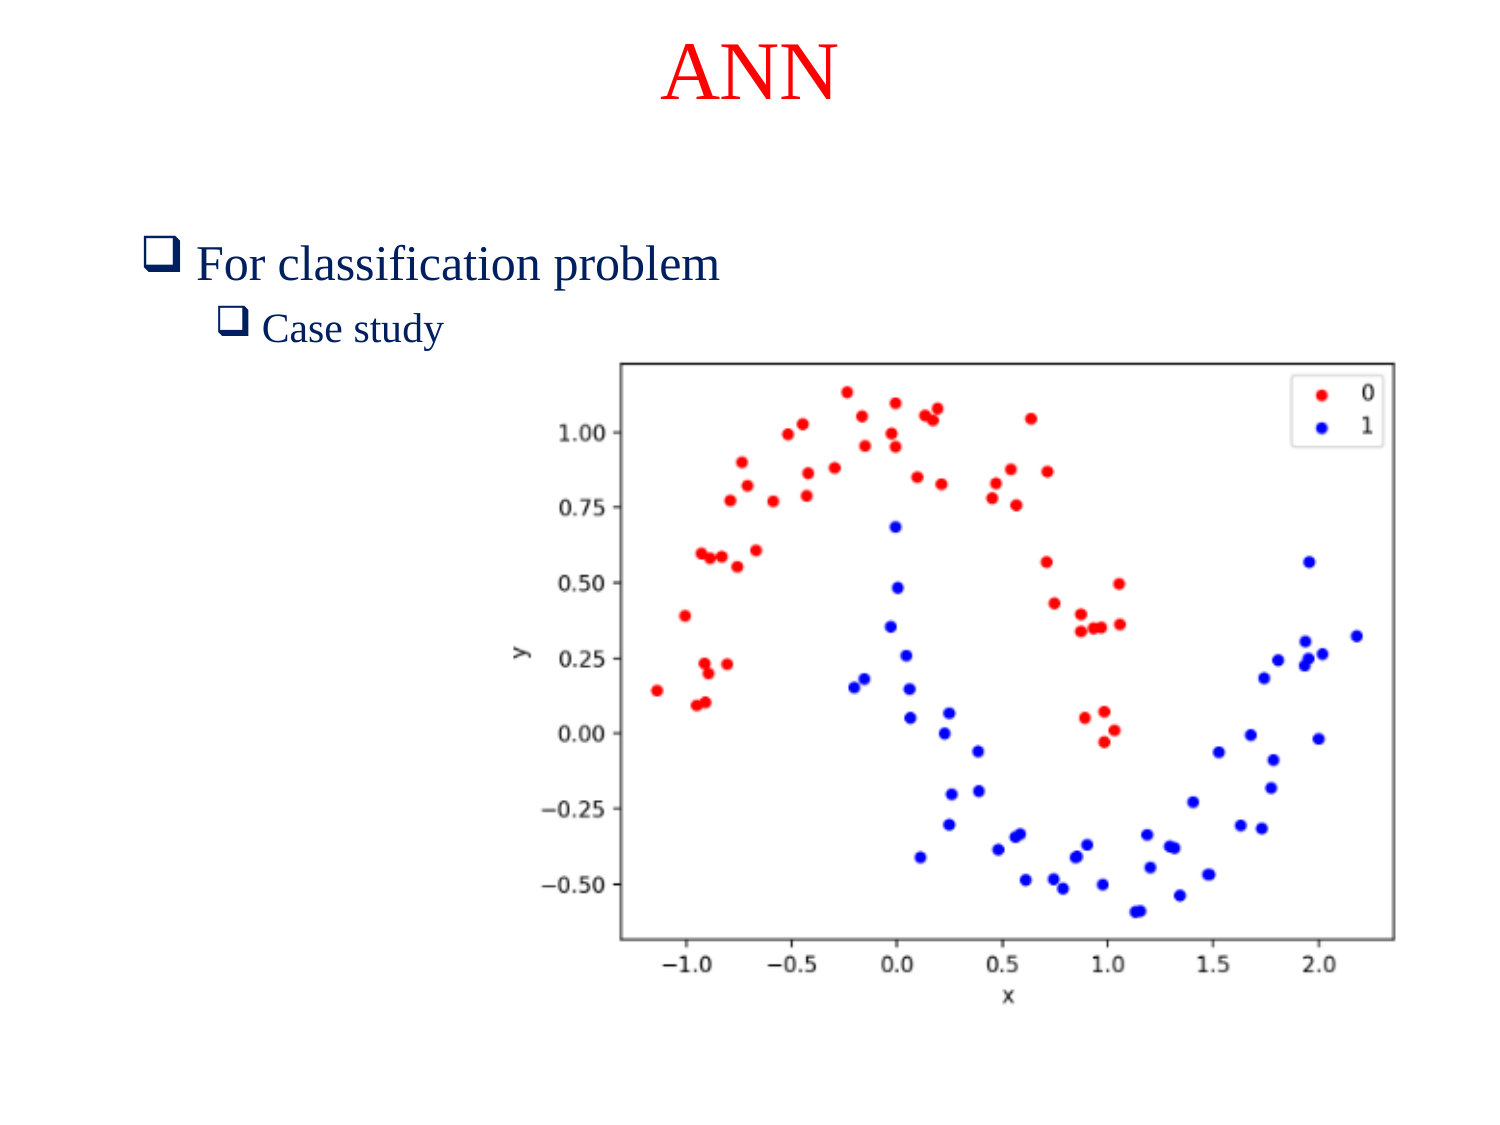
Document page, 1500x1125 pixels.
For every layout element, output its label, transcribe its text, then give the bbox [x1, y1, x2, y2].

text_box For classification problem Case study [137, 216, 723, 352]
title ANN [657, 13, 843, 204]
text_box [512, 319, 1444, 1013]
